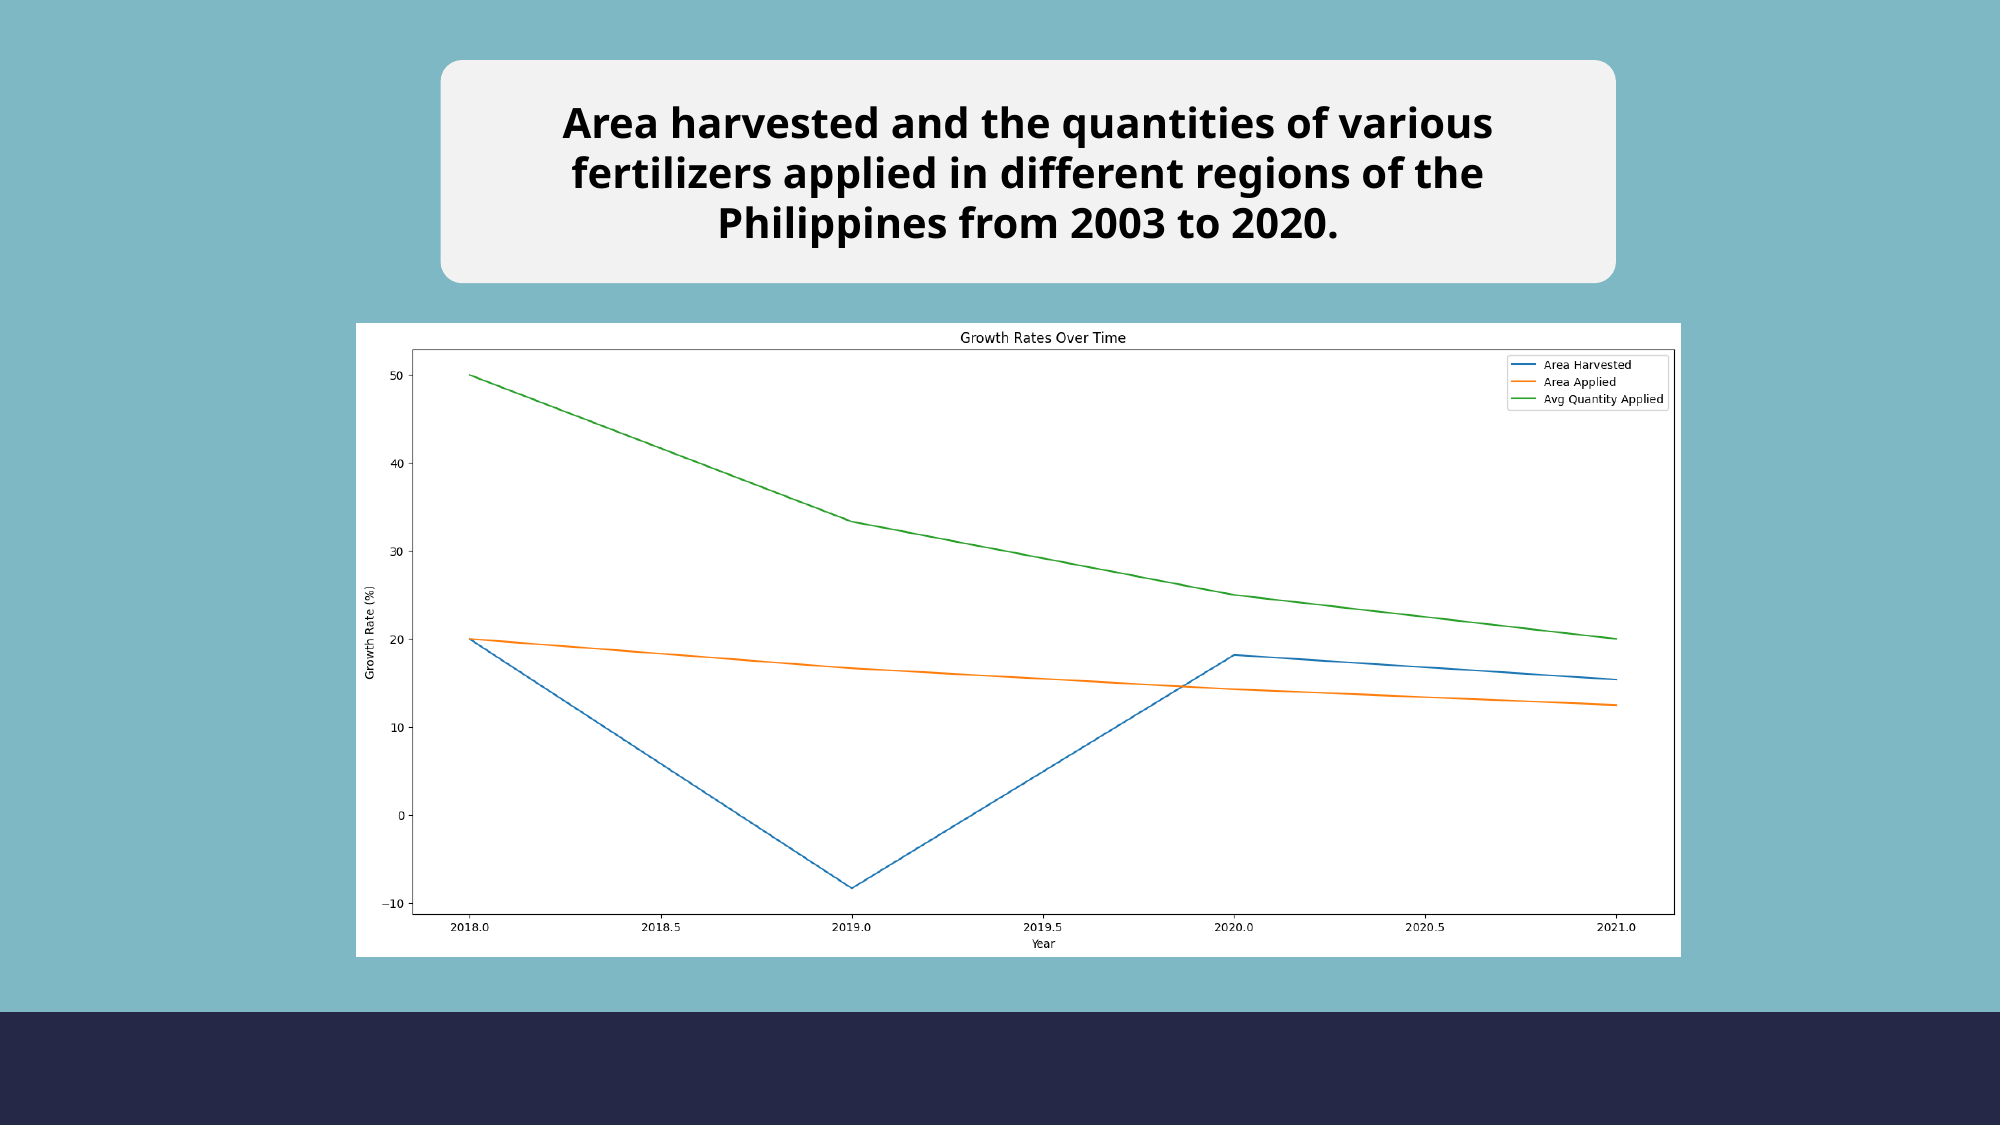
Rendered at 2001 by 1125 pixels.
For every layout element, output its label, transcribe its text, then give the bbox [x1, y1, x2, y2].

picture [356, 323, 1681, 957]
text_box [0, 1013, 2000, 1125]
text_box [0, 0, 2000, 1013]
text_box Area harvested and the quantities of various fertilizers applied in different regions of the Philippines from 2003 to 2020. [439, 58, 1618, 285]
